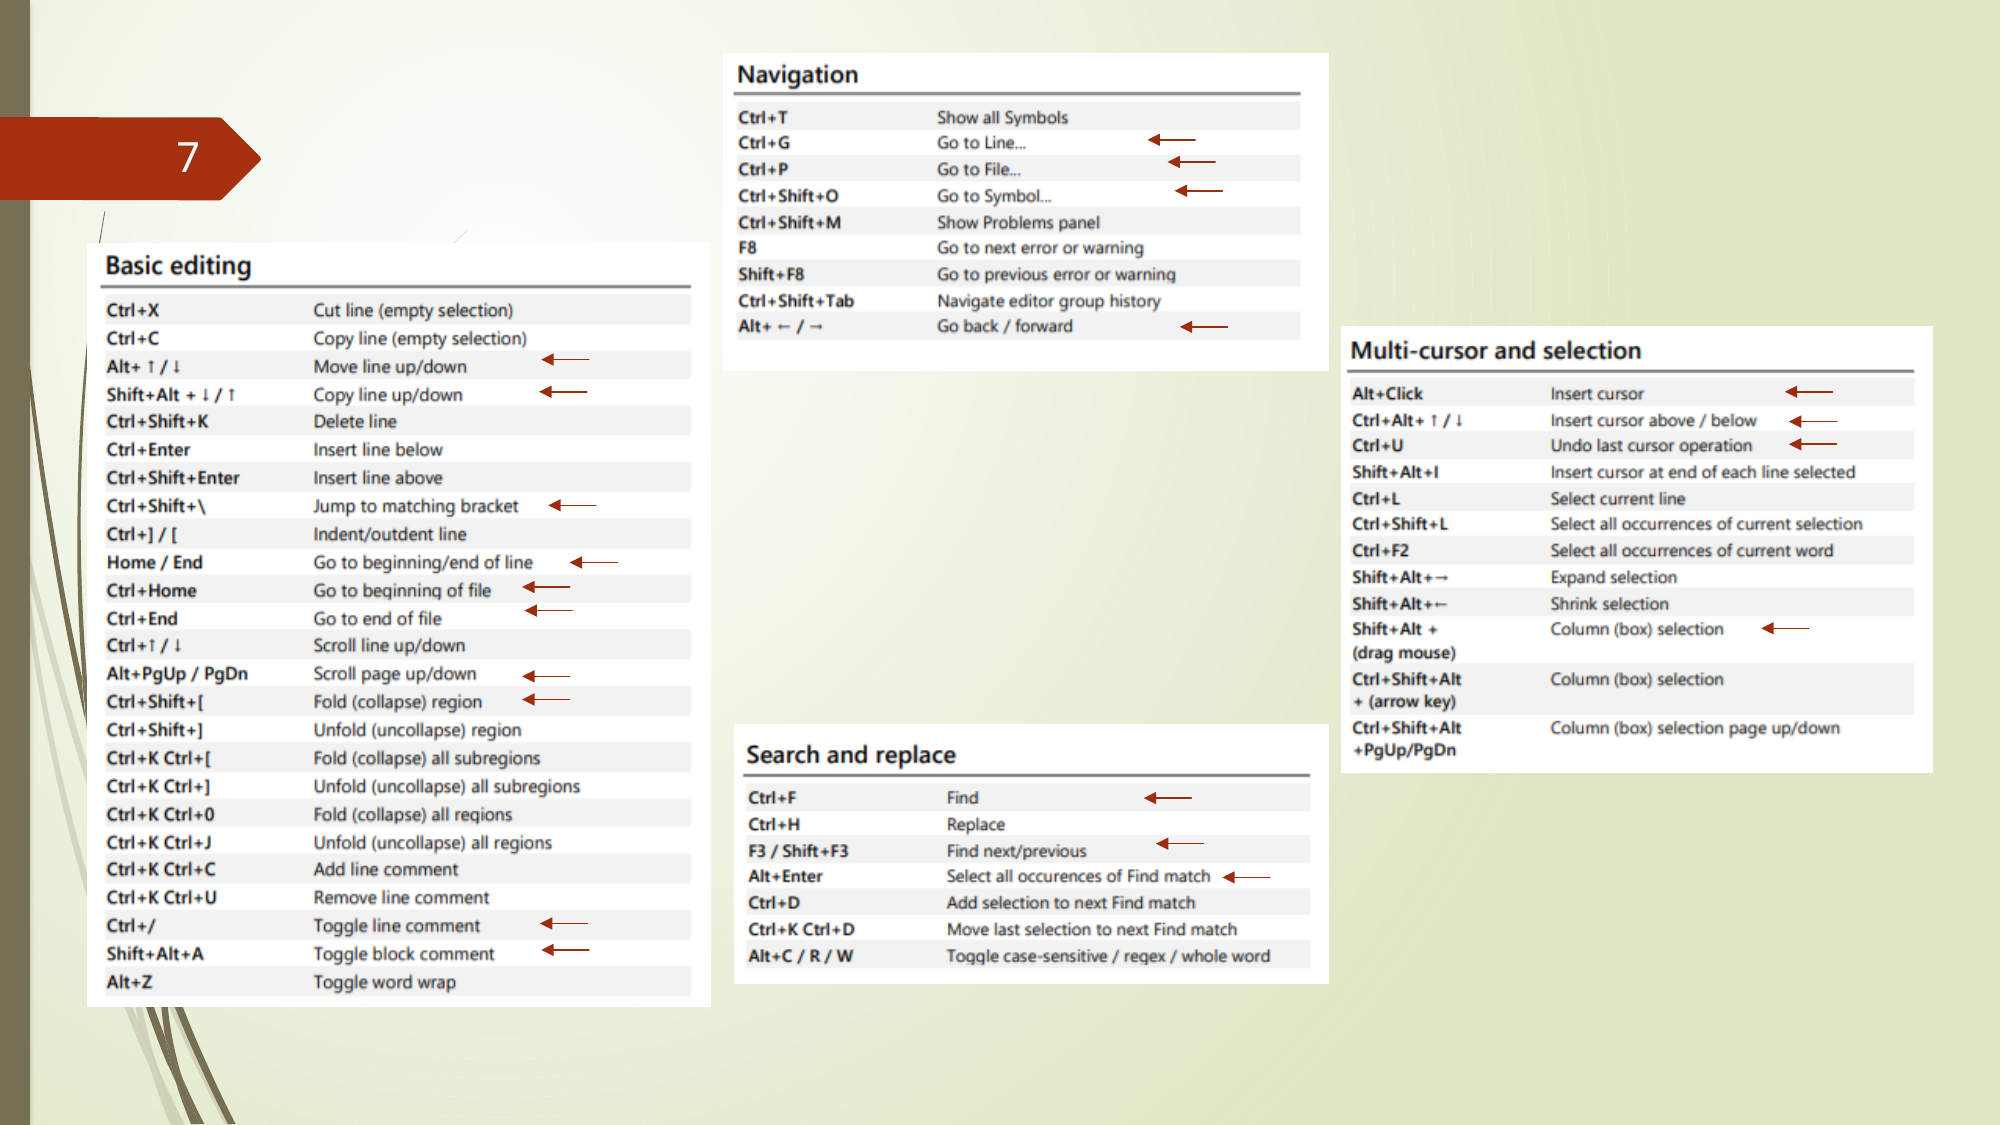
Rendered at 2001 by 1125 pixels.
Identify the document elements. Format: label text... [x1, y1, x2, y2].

picture [734, 723, 1329, 984]
slide_number 7 [87, 129, 216, 190]
picture [1341, 326, 1933, 773]
picture [723, 53, 1329, 371]
picture [86, 243, 711, 1007]
